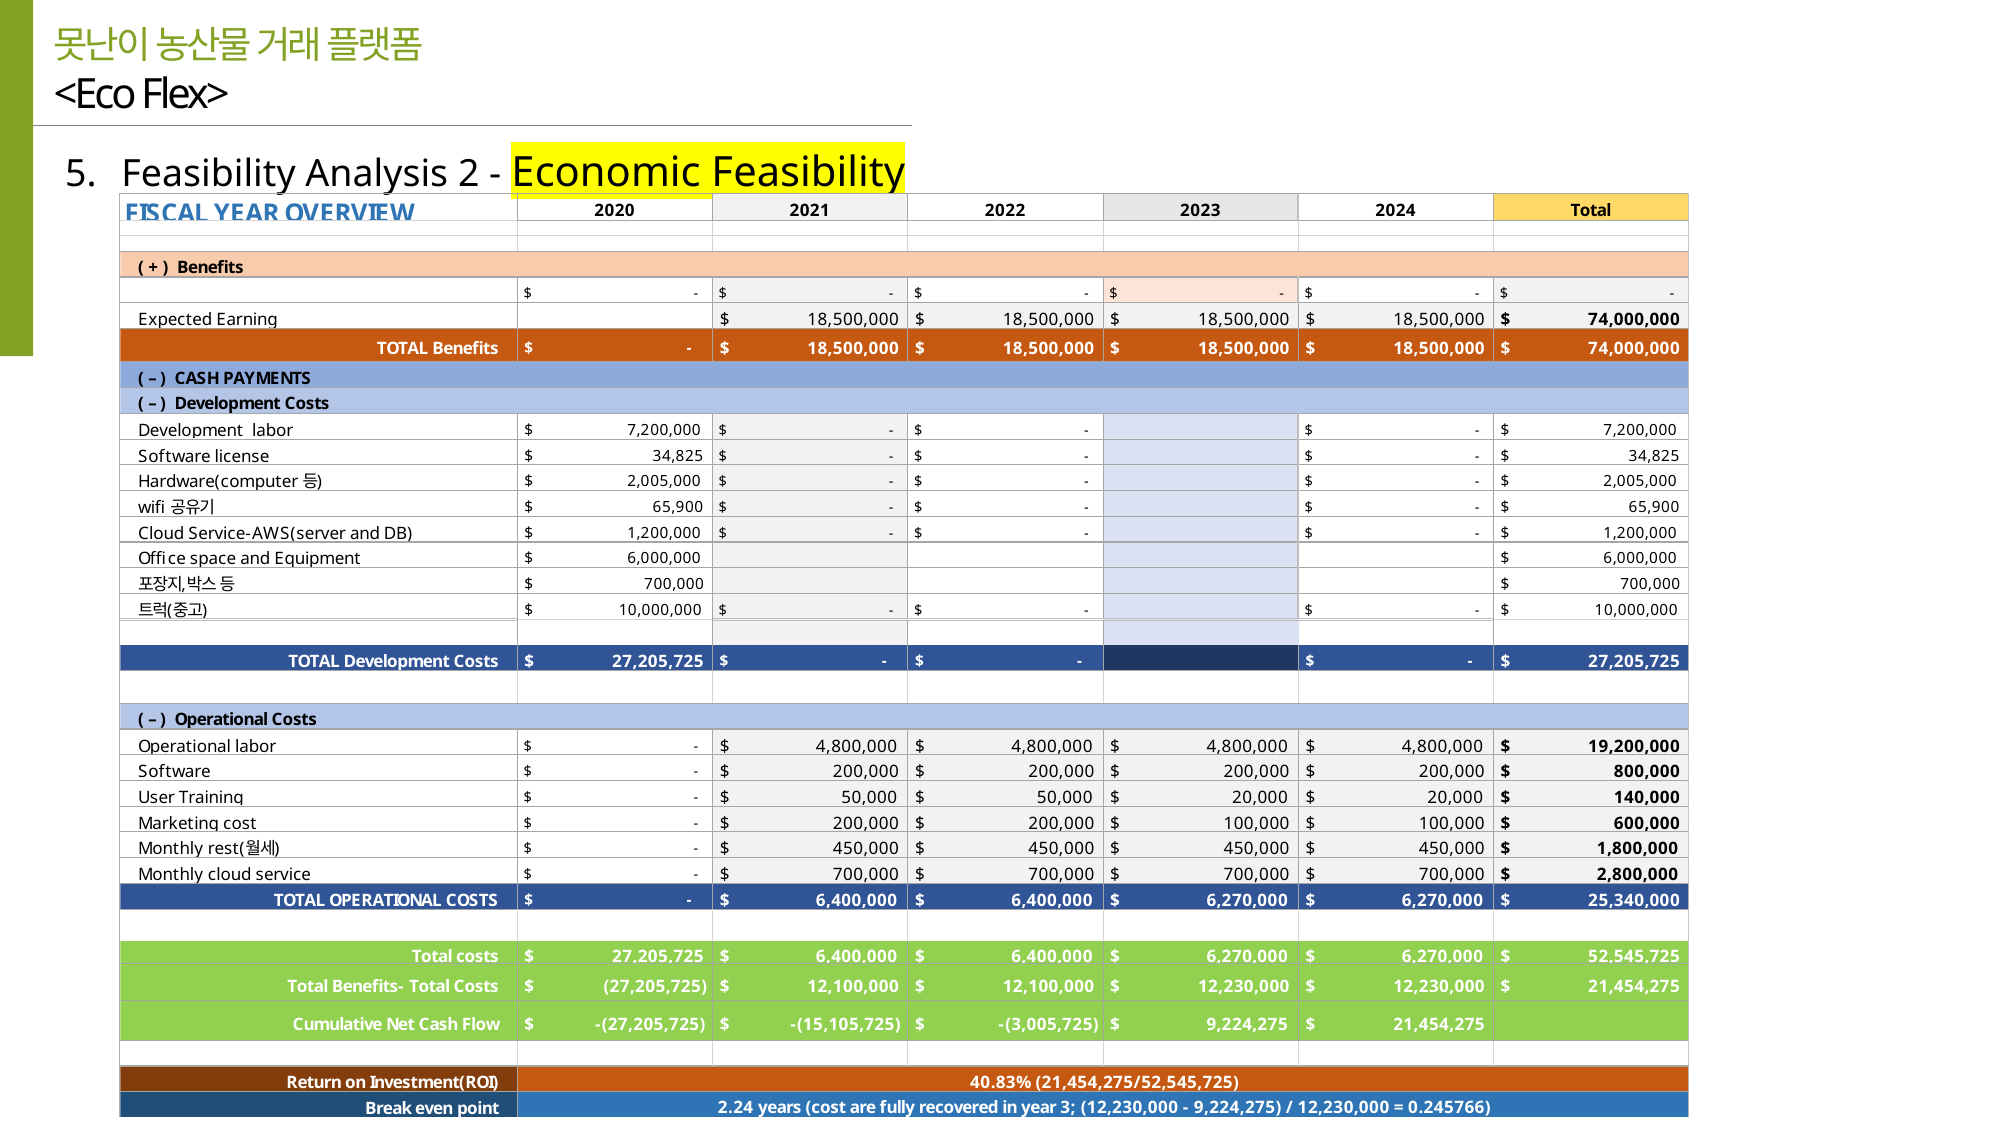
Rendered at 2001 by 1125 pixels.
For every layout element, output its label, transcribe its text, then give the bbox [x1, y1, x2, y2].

text_box 못난이 농산물 거래 플랫폼 <Eco Flex> [38, 14, 439, 124]
text_box Feasibility Analysis 2 - Economic Feasibility [50, 112, 990, 202]
text_box [0, 0, 34, 357]
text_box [119, 193, 1690, 1118]
